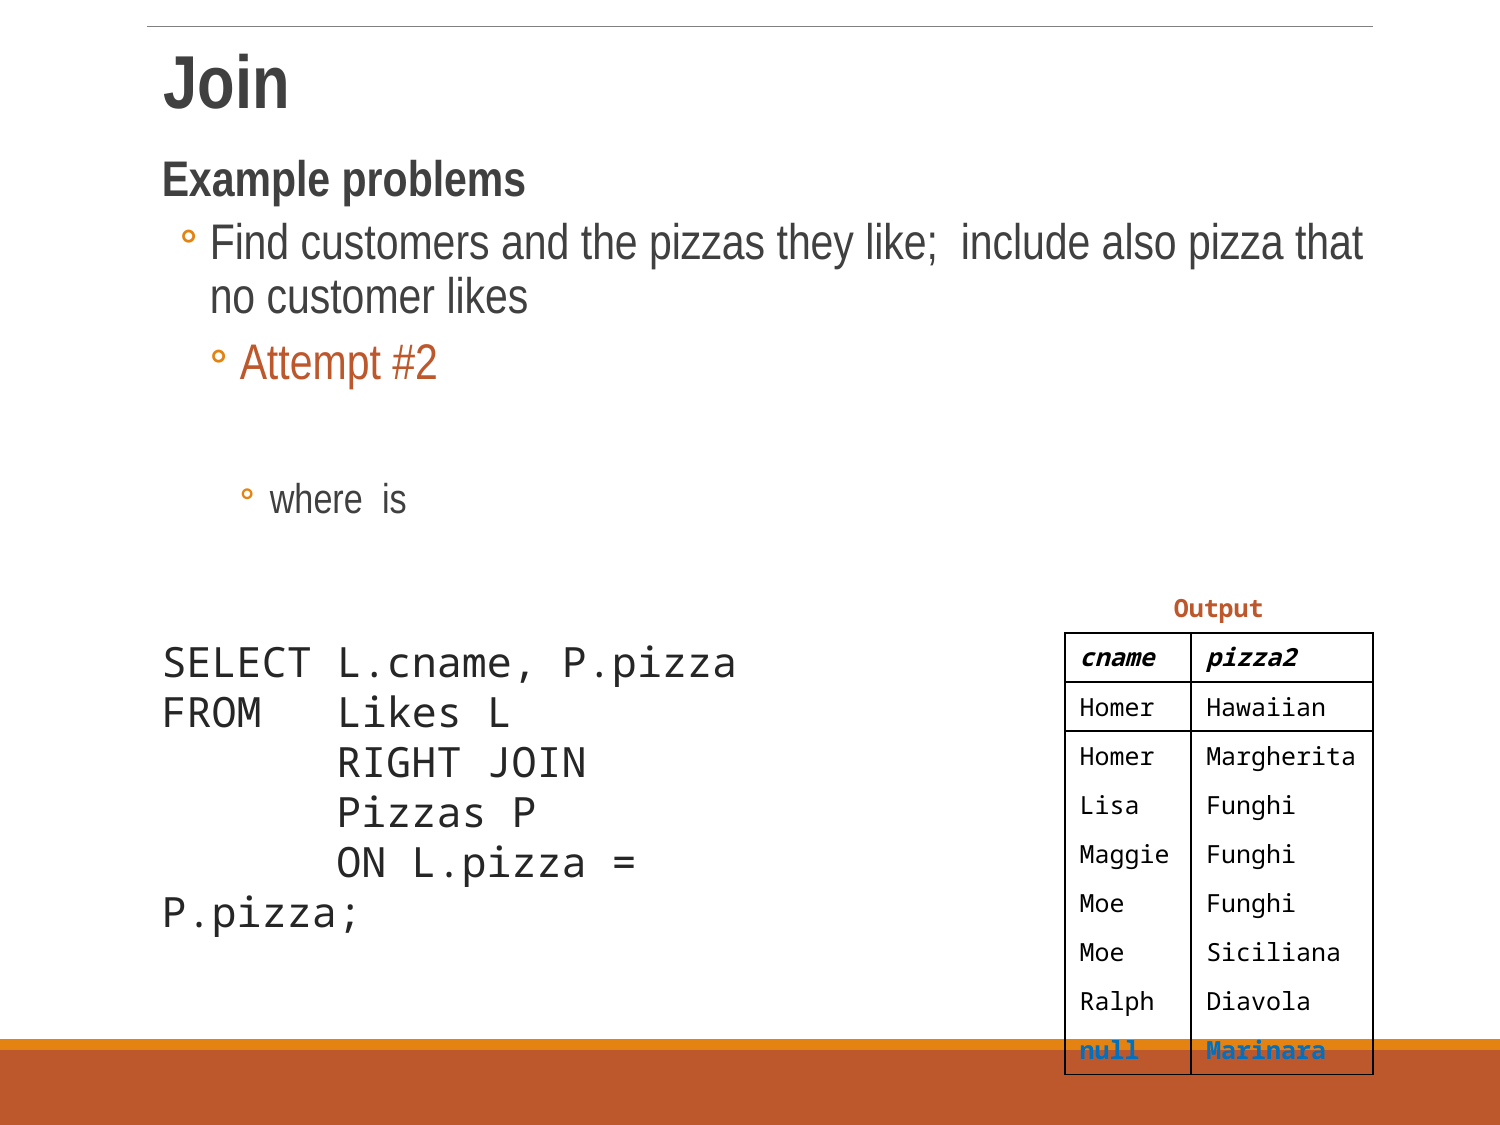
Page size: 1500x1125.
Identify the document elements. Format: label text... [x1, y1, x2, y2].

table_cell Lisa [1066, 780, 1190, 829]
table_cell Funghi [1192, 829, 1372, 878]
table_cell Moe [1066, 927, 1190, 976]
table_cell pizza2 [1192, 634, 1372, 681]
table_cell Margherita [1192, 732, 1372, 780]
table_cell Homer [1066, 683, 1190, 730]
table_cell cname [1066, 634, 1190, 681]
table_cell Ralph [1066, 976, 1190, 1025]
table_header Output [1065, 584, 1373, 632]
table_cell Moe [1066, 878, 1190, 927]
table_cell Siciliana [1192, 927, 1372, 976]
table_cell Homer [1066, 732, 1190, 780]
table_cell null [1066, 1025, 1190, 1074]
table_cell Diavola [1192, 976, 1372, 1025]
table_cell Marinara [1192, 1025, 1372, 1074]
table_cell Maggie [1066, 829, 1190, 878]
table_cell Funghi [1192, 780, 1372, 829]
table_cell Funghi [1192, 878, 1372, 927]
text_box SELECT L.cname, P.pizza FROM Likes L RIGHT JOIN Pizzas P ON L.pizza = P.pizza; [146, 627, 842, 1035]
table_cell Hawaiian [1192, 683, 1372, 730]
